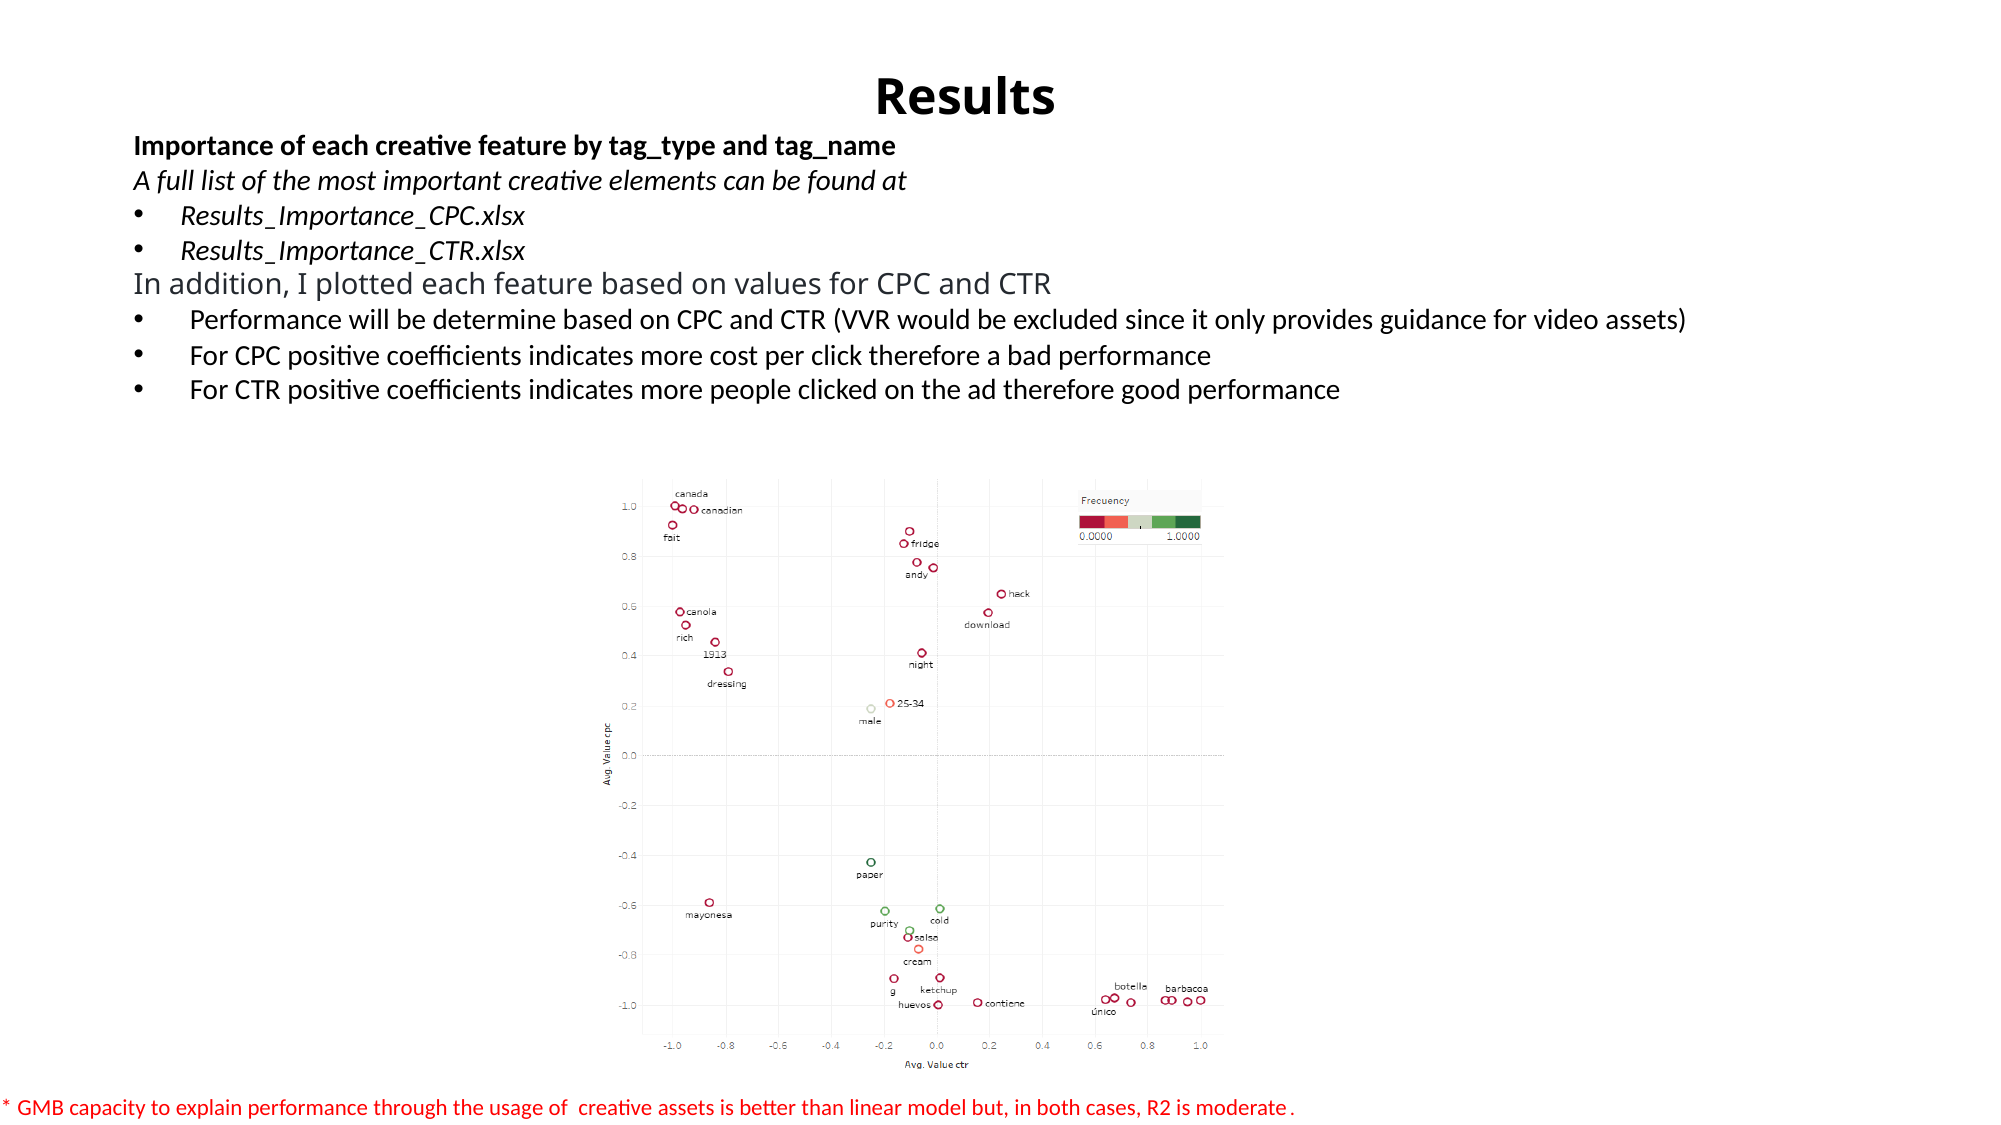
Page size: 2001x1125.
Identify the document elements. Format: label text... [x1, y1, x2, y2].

text_box Importance of each creative feature by tag_type and tag_name A full list of the most important creative elements can be found at Results_Importance_CPC.xlsx Results_Importance_CTR.xlsx In addition, I plotted each feature based on values for CPC and CTR Performance will be determine based on CPC and CTR (VVR would be excluded since it only provides guidance for video assets) For CPC positive coefficients indicates more cost per click therefore a bad performance For CTR positive coefficients indicates more people clicked on the ad therefore good performance [118, 136, 1805, 549]
text_box * GMB capacity to explain performance through the usage of creative assets is better than linear model but, in both cases, R2 is moderate. [0, 1084, 1974, 1125]
text_box Results [103, 61, 1828, 136]
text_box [591, 479, 1224, 1072]
